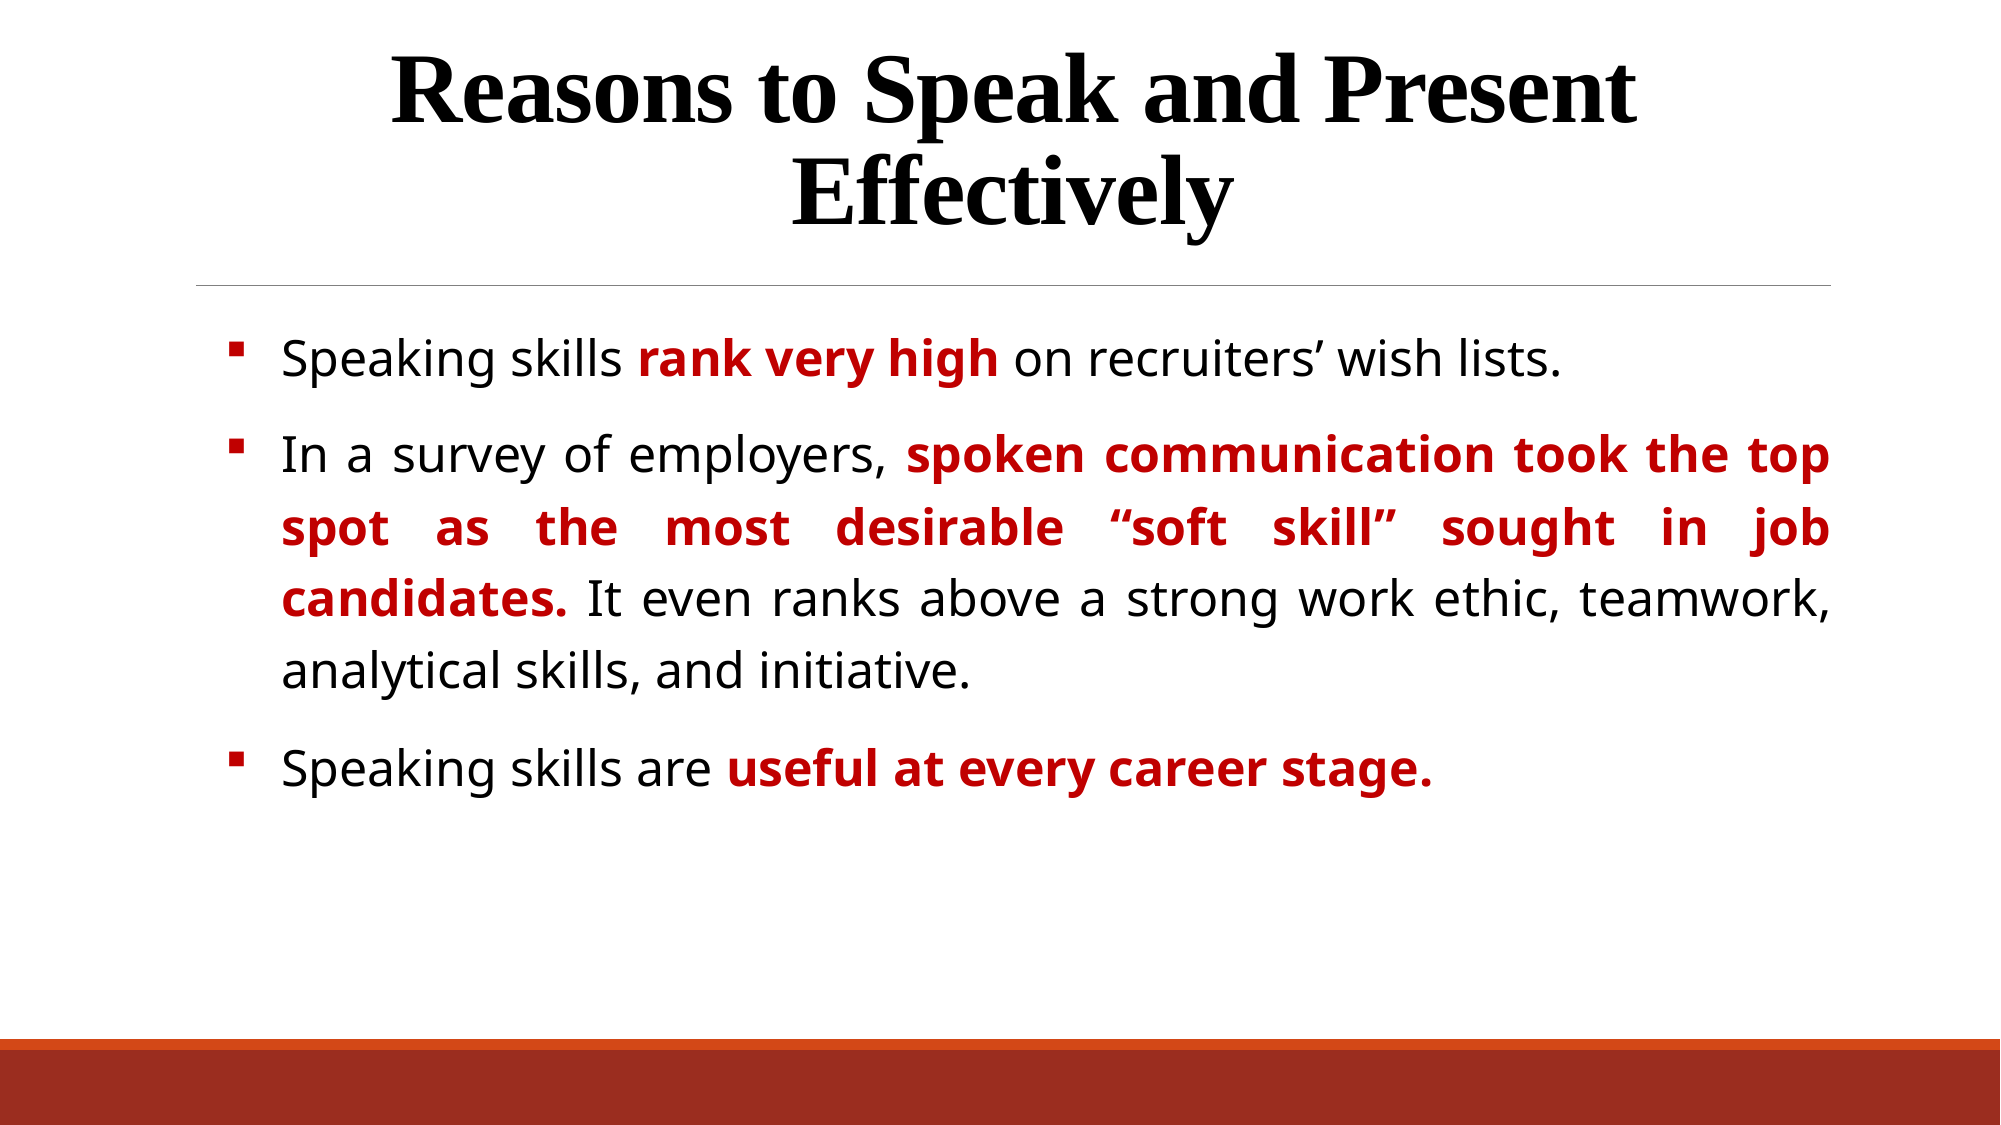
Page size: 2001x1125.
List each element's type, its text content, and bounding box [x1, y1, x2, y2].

title Reasons to Speak and Present Effectively [195, 15, 1833, 253]
list Speaking skills rank very high on recruiters’ wish lists. In a survey of employers, spoken communication took the top spot as the most desirable “soft skill” sought in job candidates. It even ranks above a strong work ethic, teamwork, analytical skills, and initiative. Speaking skills are useful at every career stage. [195, 306, 1833, 1035]
